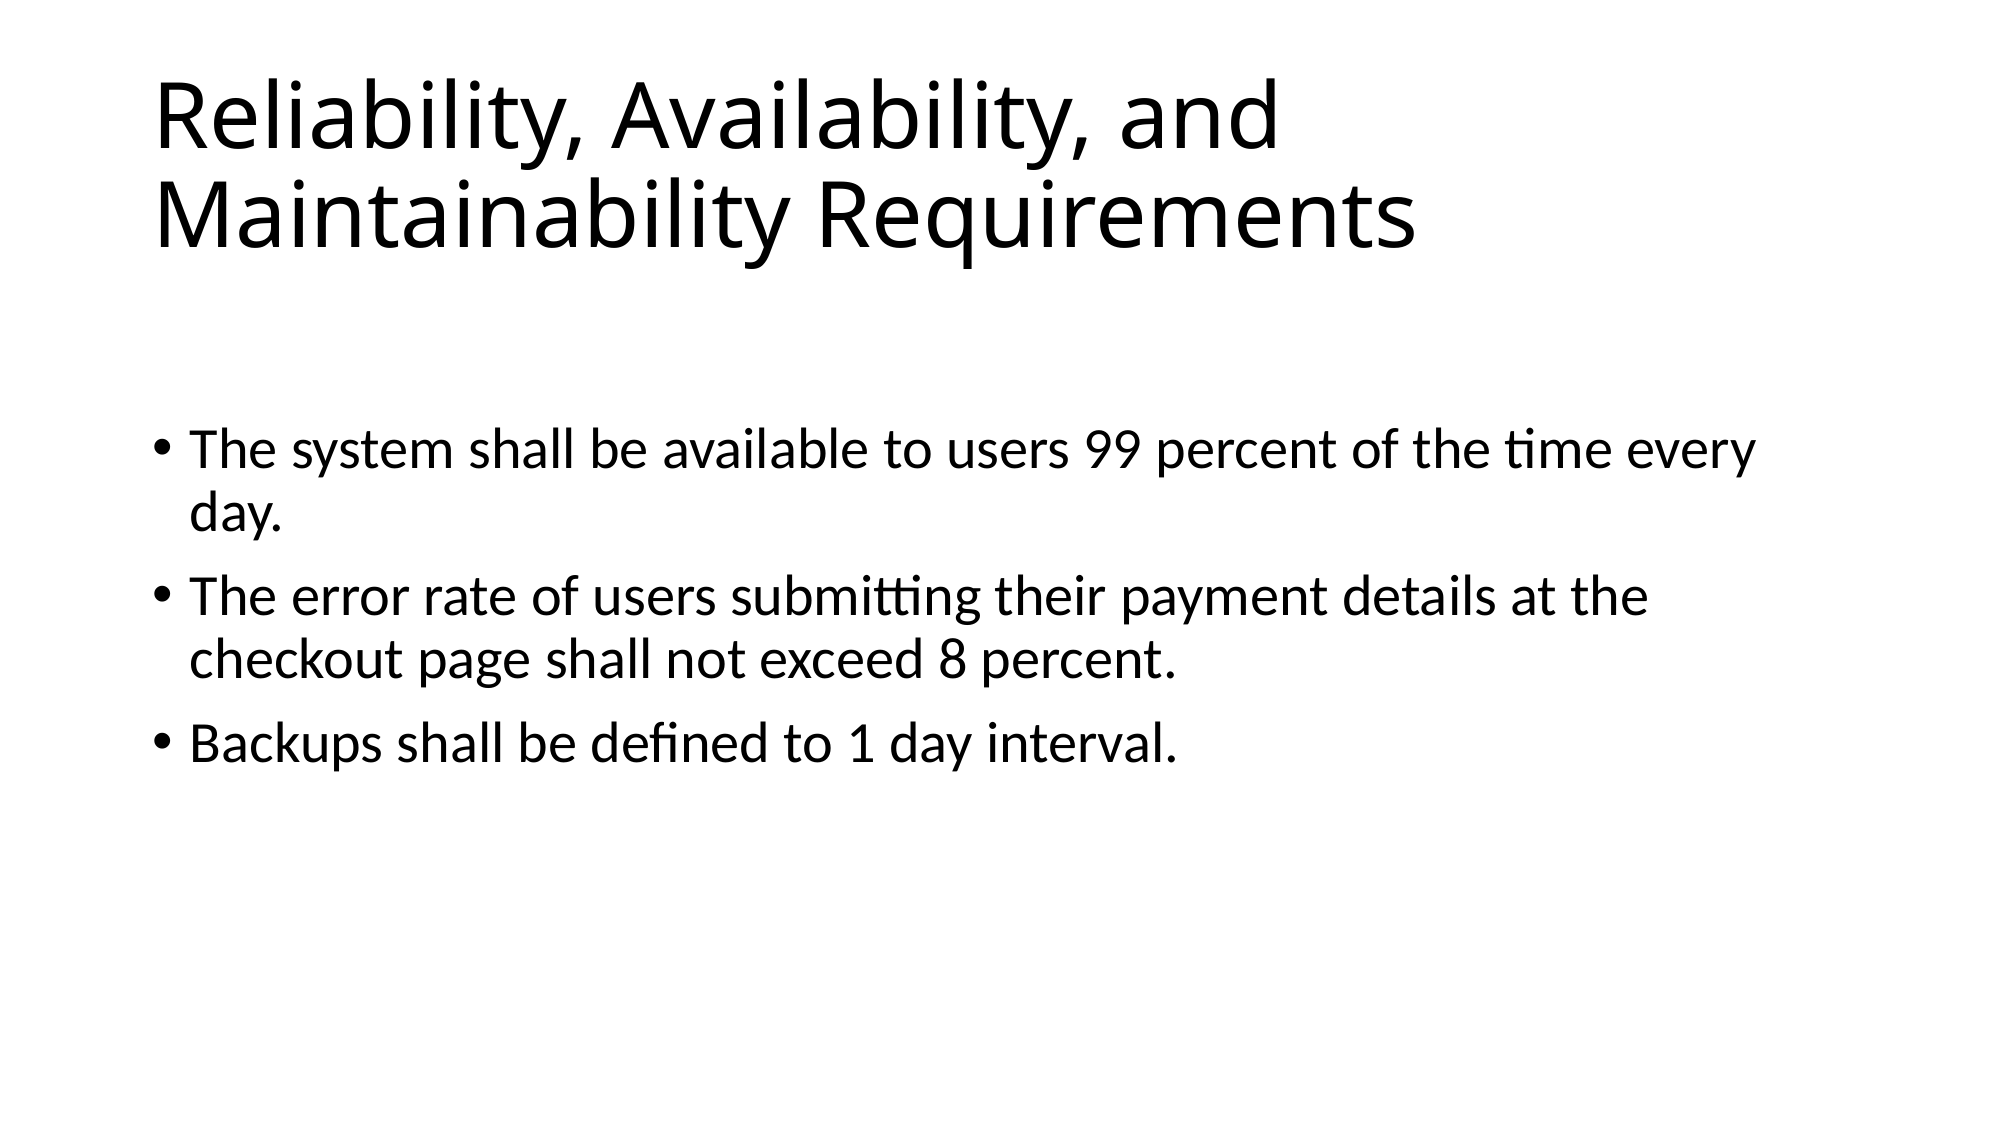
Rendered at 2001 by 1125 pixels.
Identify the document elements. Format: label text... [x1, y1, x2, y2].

list The system shall be available to users 99 percent of the time every day. The error rate of users submitting their payment details at the checkout page shall not exceed 8 percent. Backups shall be defined to 1 day interval. [137, 411, 1863, 1125]
title Reliability, Availability, and Maintainability Requirements [137, 59, 1863, 278]
